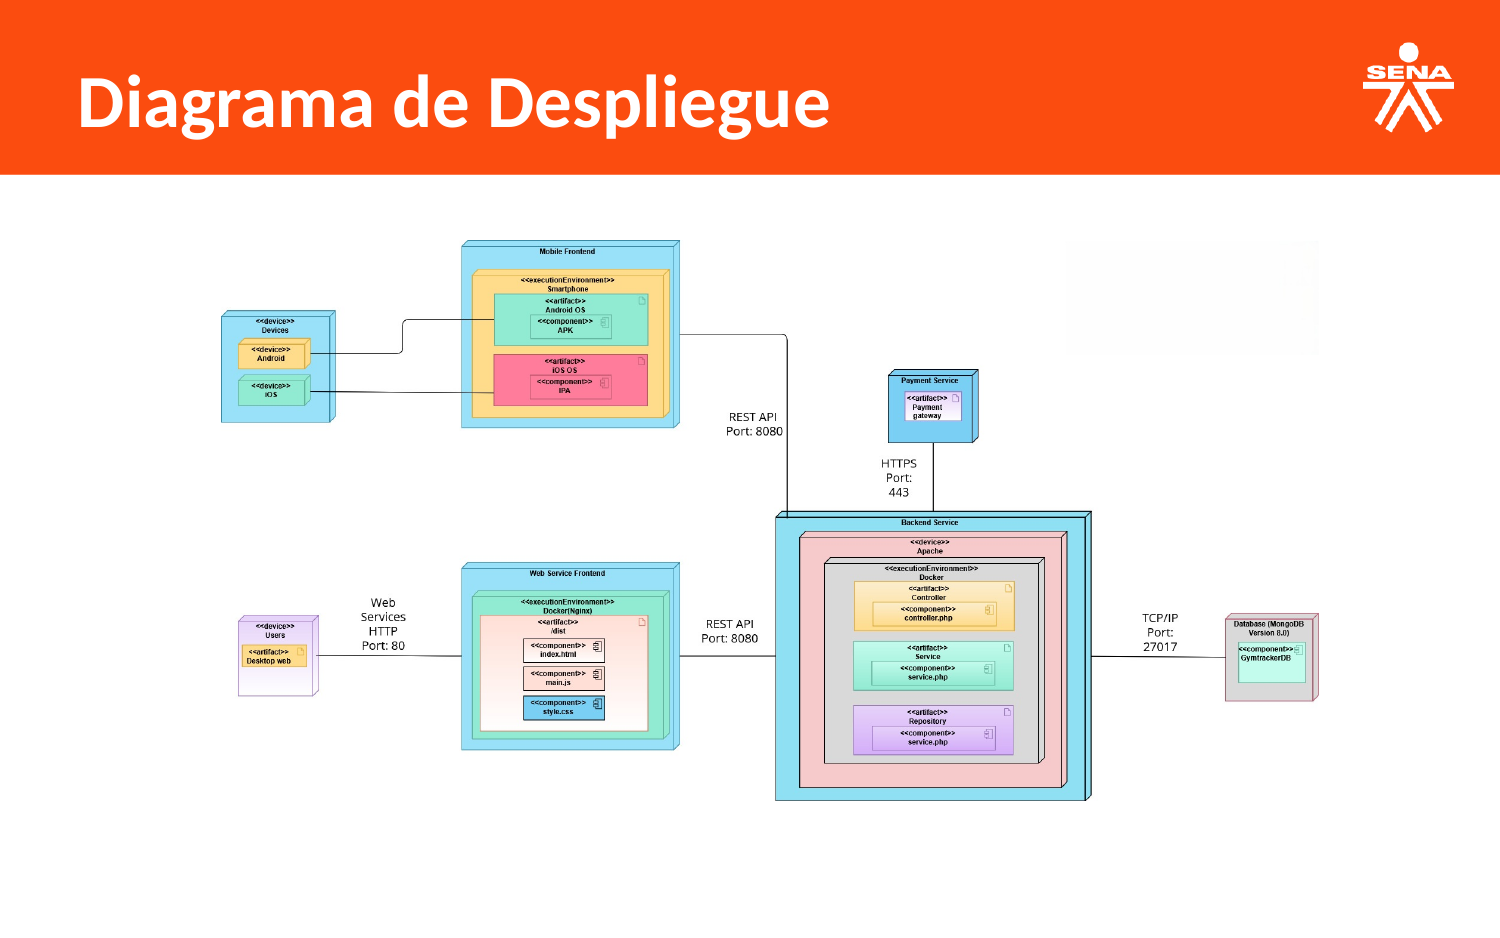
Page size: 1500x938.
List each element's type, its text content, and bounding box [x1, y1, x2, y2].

picture [0, 0, 1500, 844]
text_box Diagrama de Despliegue [62, 45, 1358, 151]
